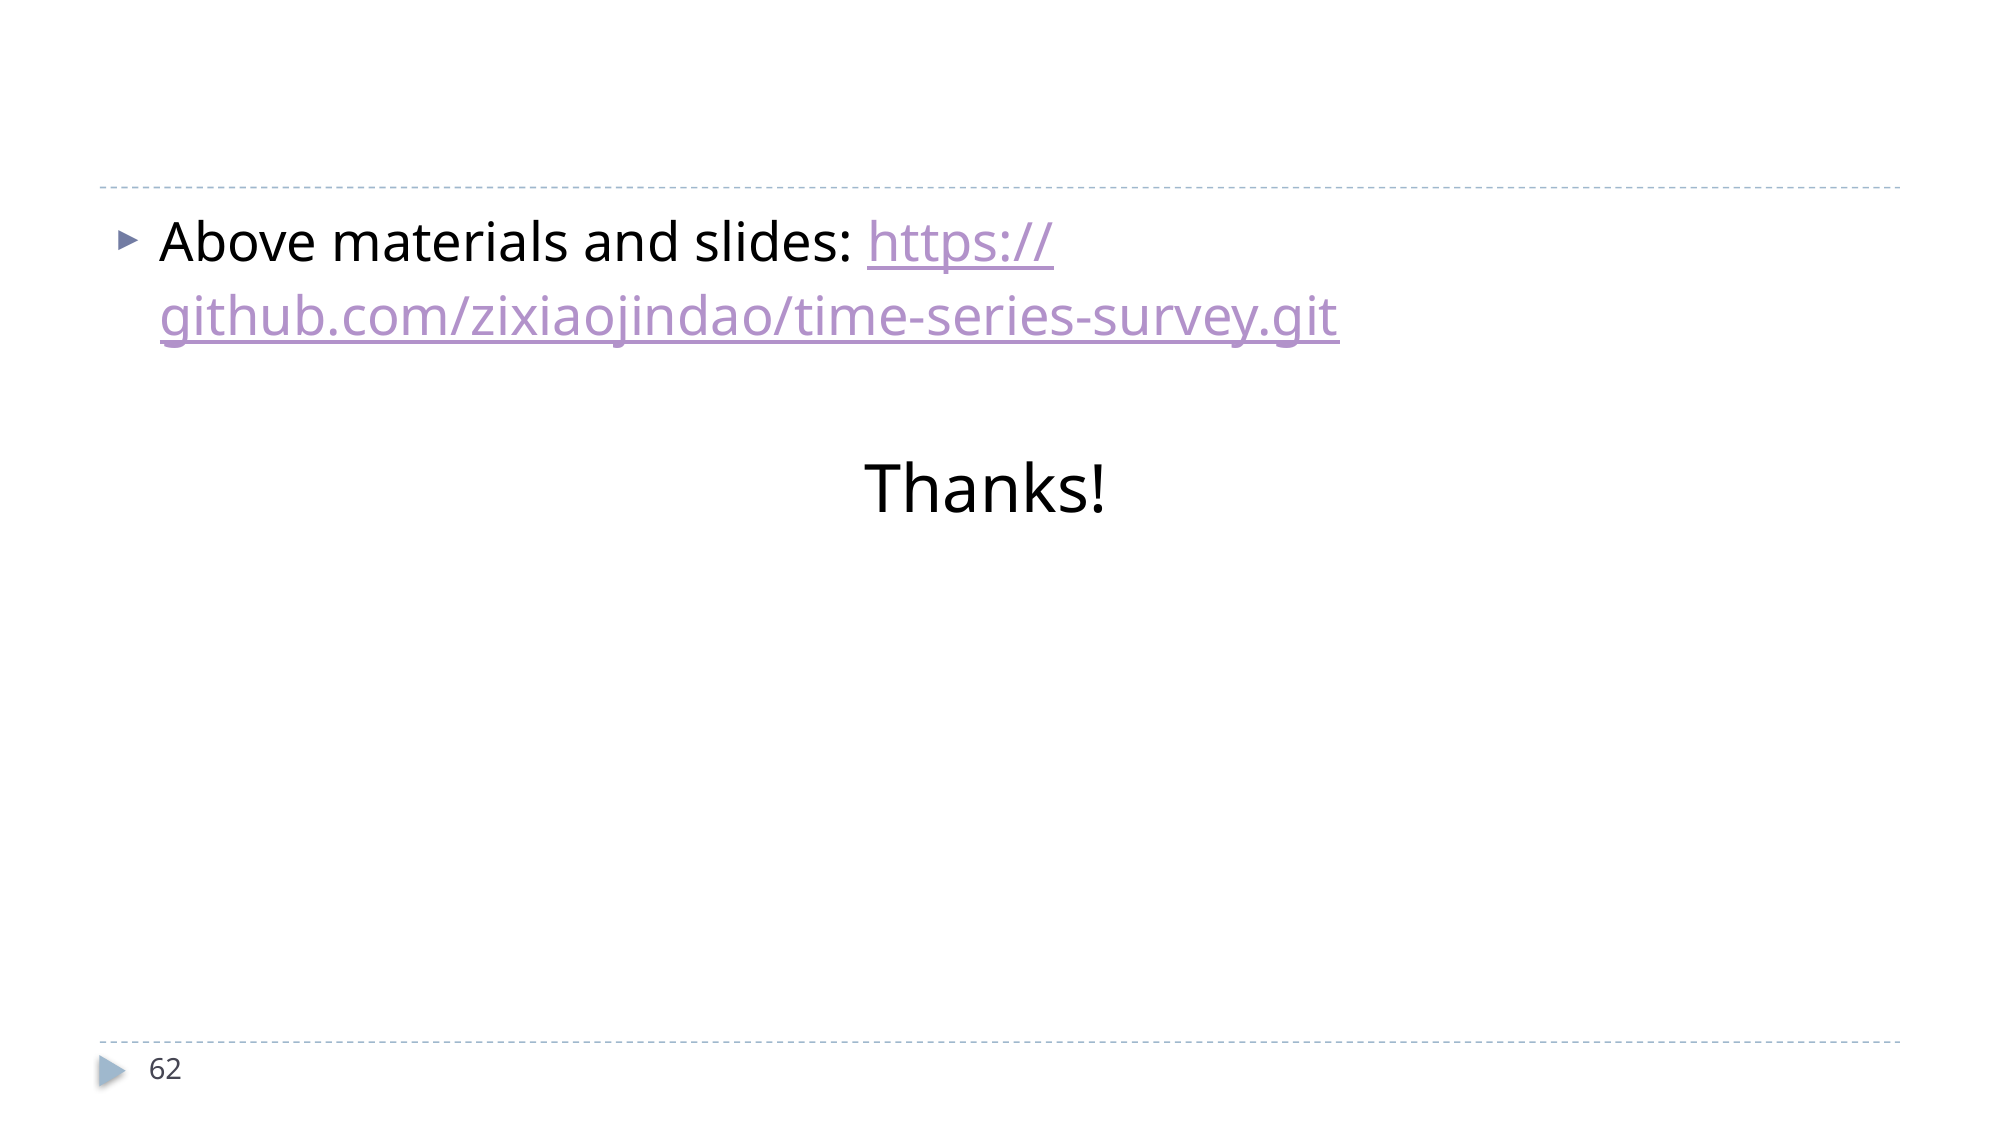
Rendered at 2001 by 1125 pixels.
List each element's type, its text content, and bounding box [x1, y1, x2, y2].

list Above materials and slides: https://github.com/zixiaojindao/time-series-survey.git Thanks! [99, 200, 1900, 1010]
slide_number 62 [133, 1042, 568, 1103]
